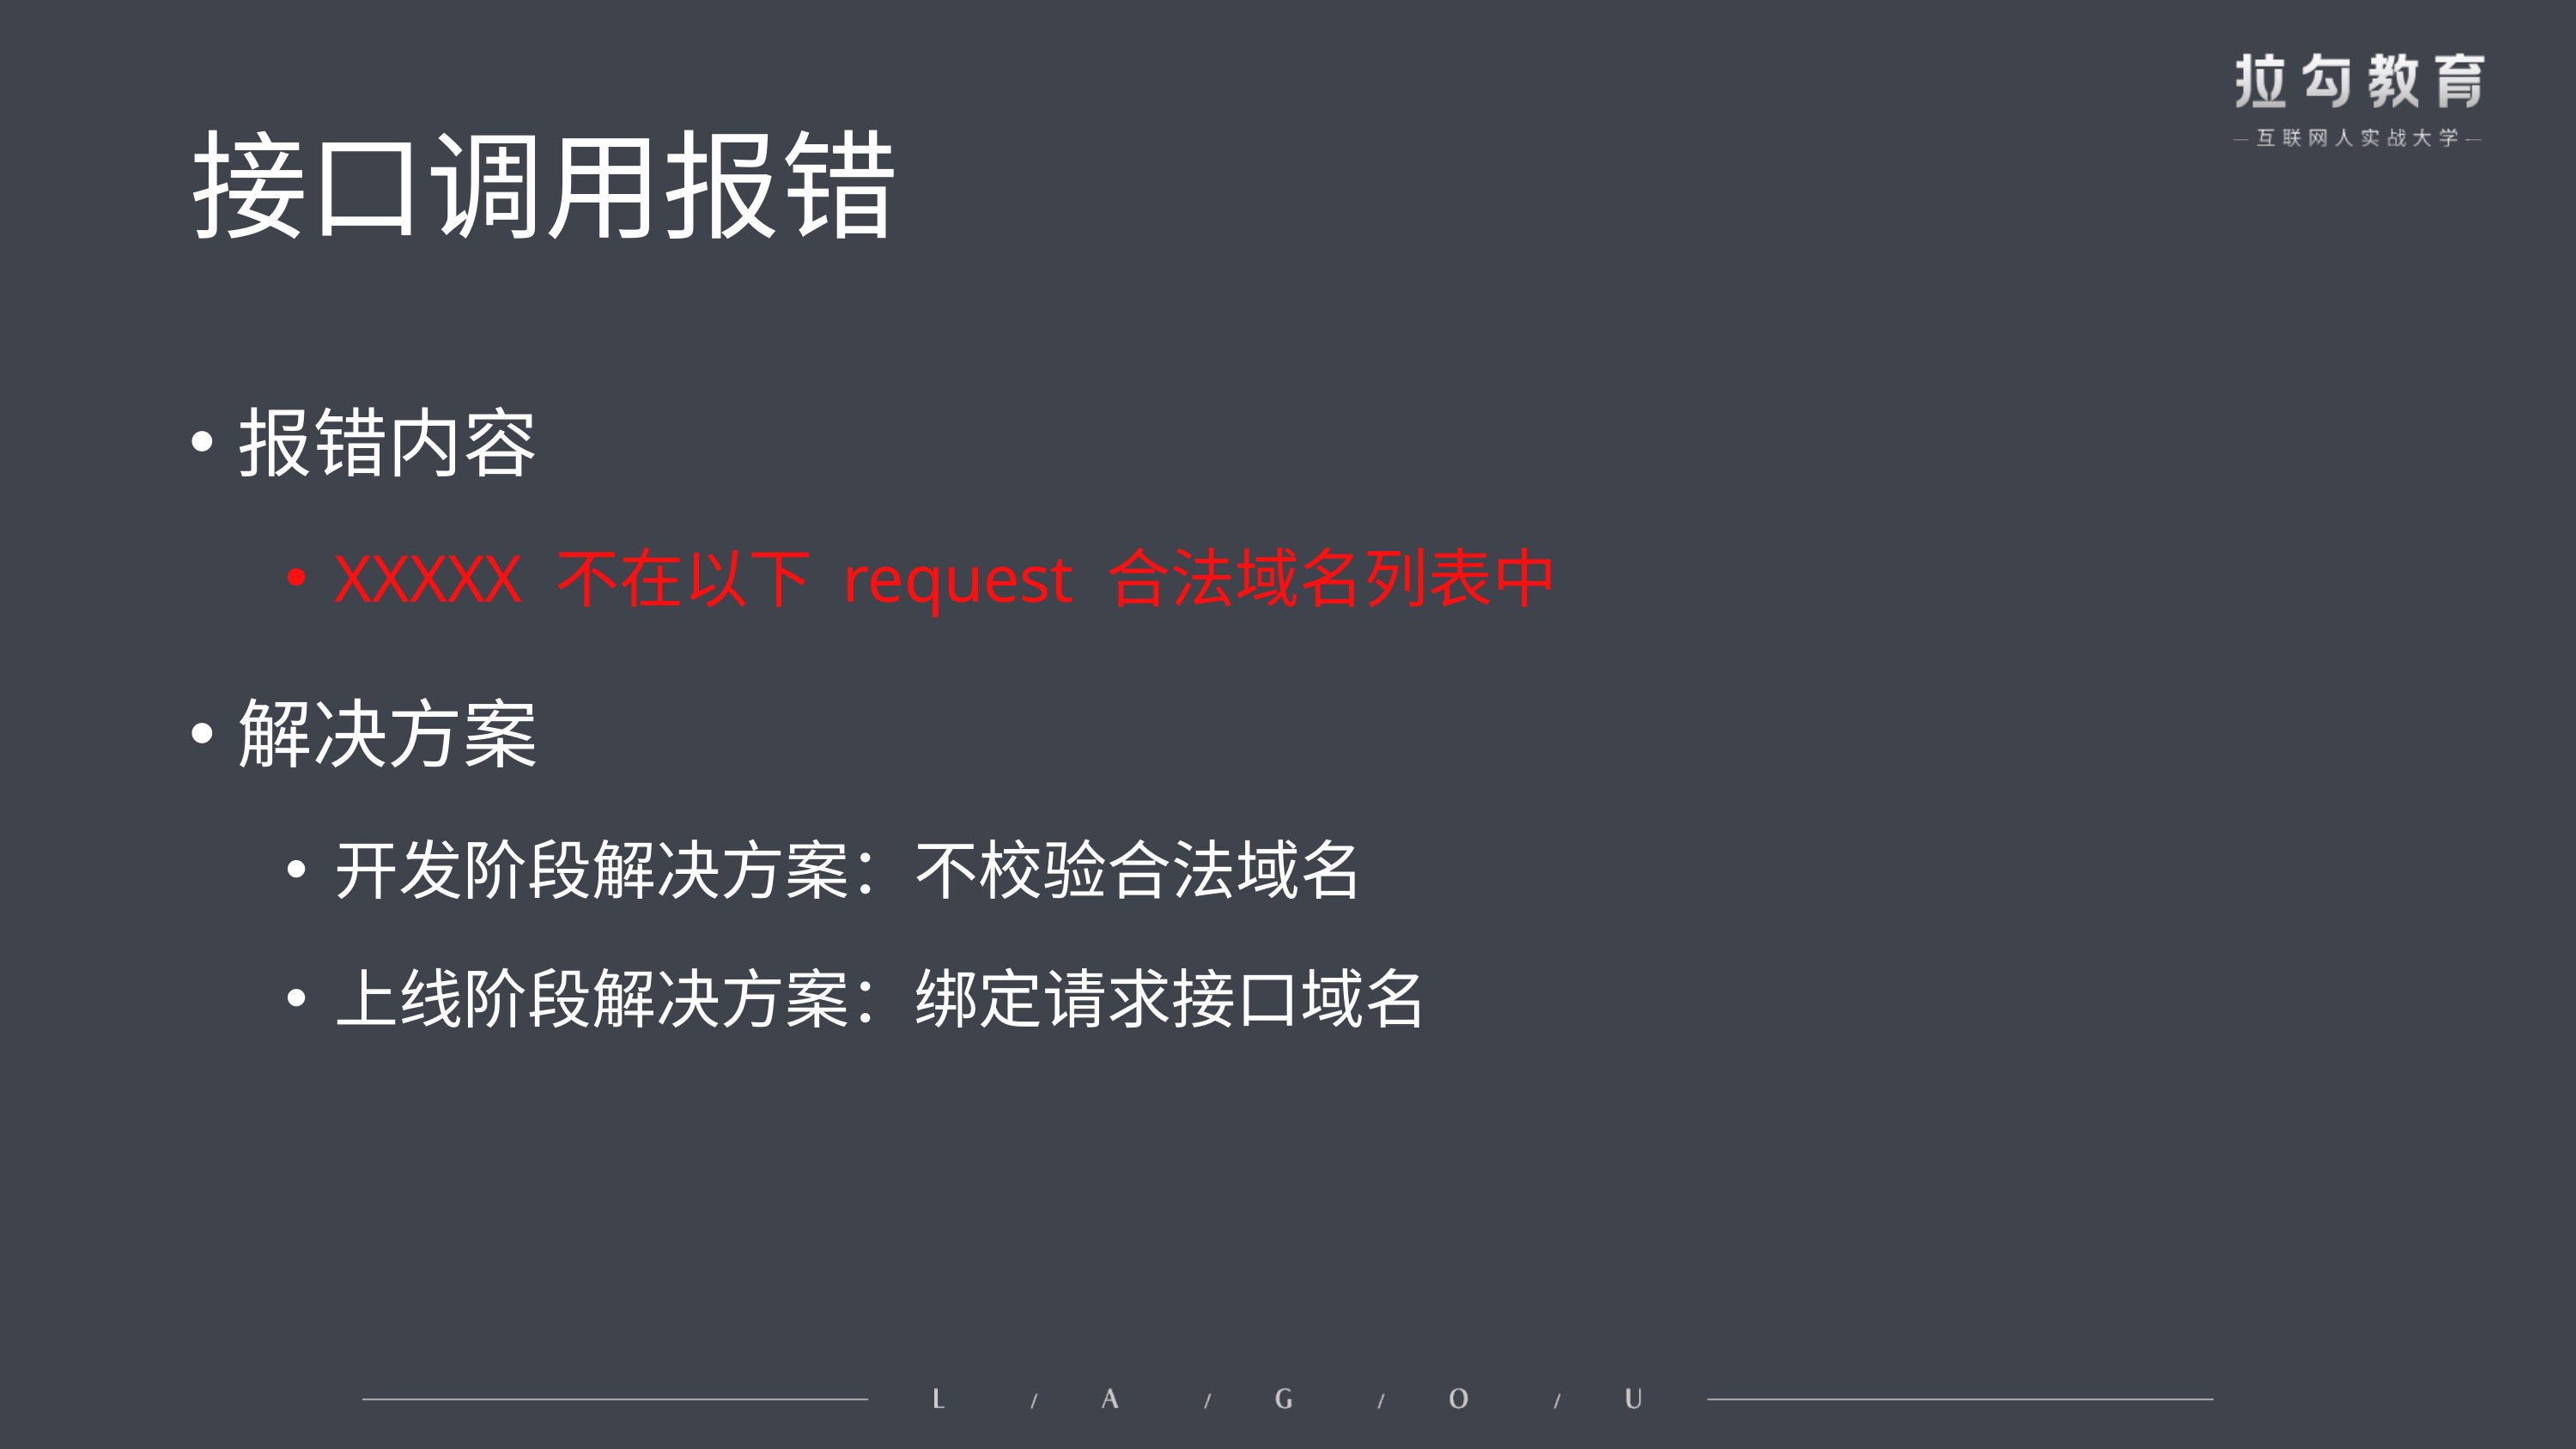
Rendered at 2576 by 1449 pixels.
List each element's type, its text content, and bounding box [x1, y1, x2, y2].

list 报错内容 XXXXX 不在以下 request 合法域名列表中 解决方案 开发阶段解决方案：不校验合法域名 上线阶段解决方案：绑定请求接口域名 [176, 343, 2398, 1371]
picture [2182, 11, 2541, 197]
title 接口调用报错 [177, 77, 2399, 306]
picture [362, 1374, 2214, 1425]
